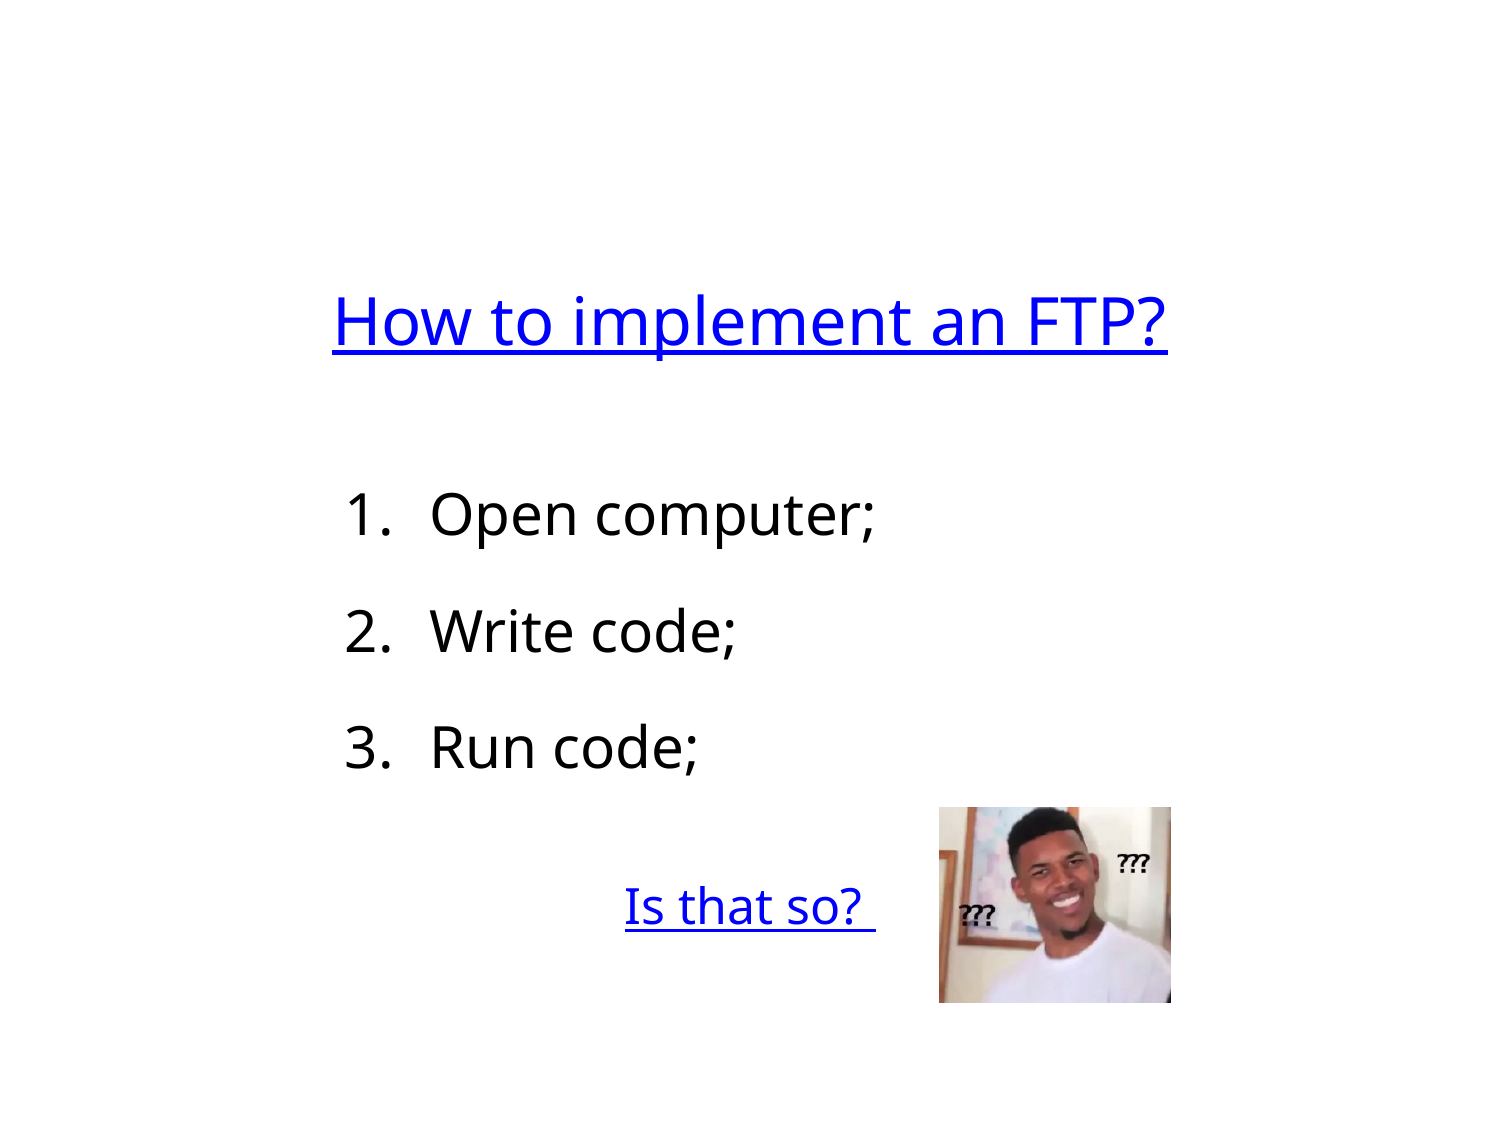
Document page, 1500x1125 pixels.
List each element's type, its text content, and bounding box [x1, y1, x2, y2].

text_box Is that so? [575, 866, 925, 944]
picture [939, 807, 1171, 1004]
title How to implement an FTP? [160, 258, 1340, 379]
list Open computer; Write code; Run code; [329, 434, 1171, 825]
